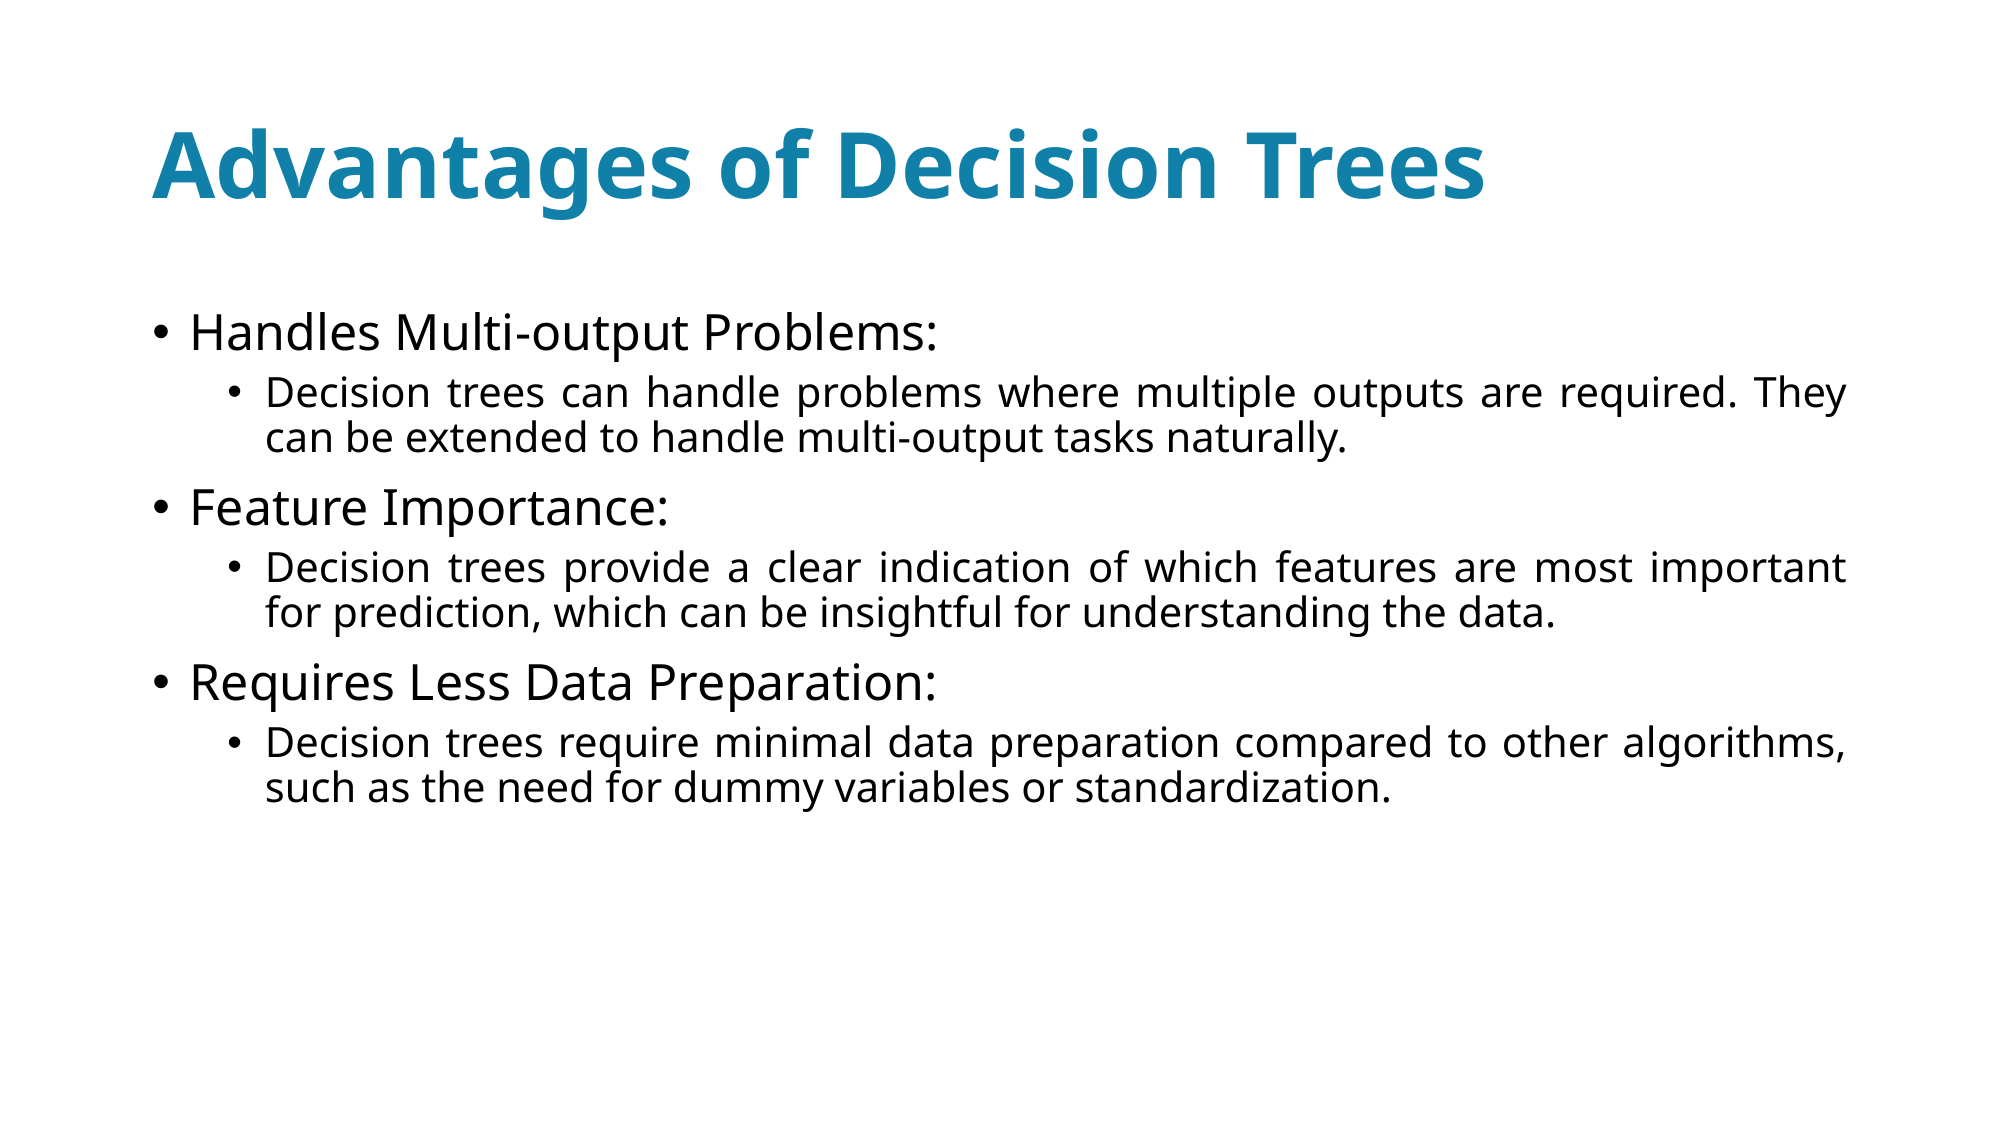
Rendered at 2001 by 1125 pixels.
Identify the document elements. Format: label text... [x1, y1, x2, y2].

list Handles Multi-output Problems: Decision trees can handle problems where multiple outputs are required. They can be extended to handle multi-output tasks naturally. Feature Importance: Decision trees provide a clear indication of which features are most important for prediction, which can be insightful for understanding the data. Requires Less Data Preparation: Decision trees require minimal data preparation compared to other algorithms, such as the need for dummy variables or standardization. [137, 299, 1863, 1014]
title Advantages of Decision Trees [137, 59, 1863, 278]
